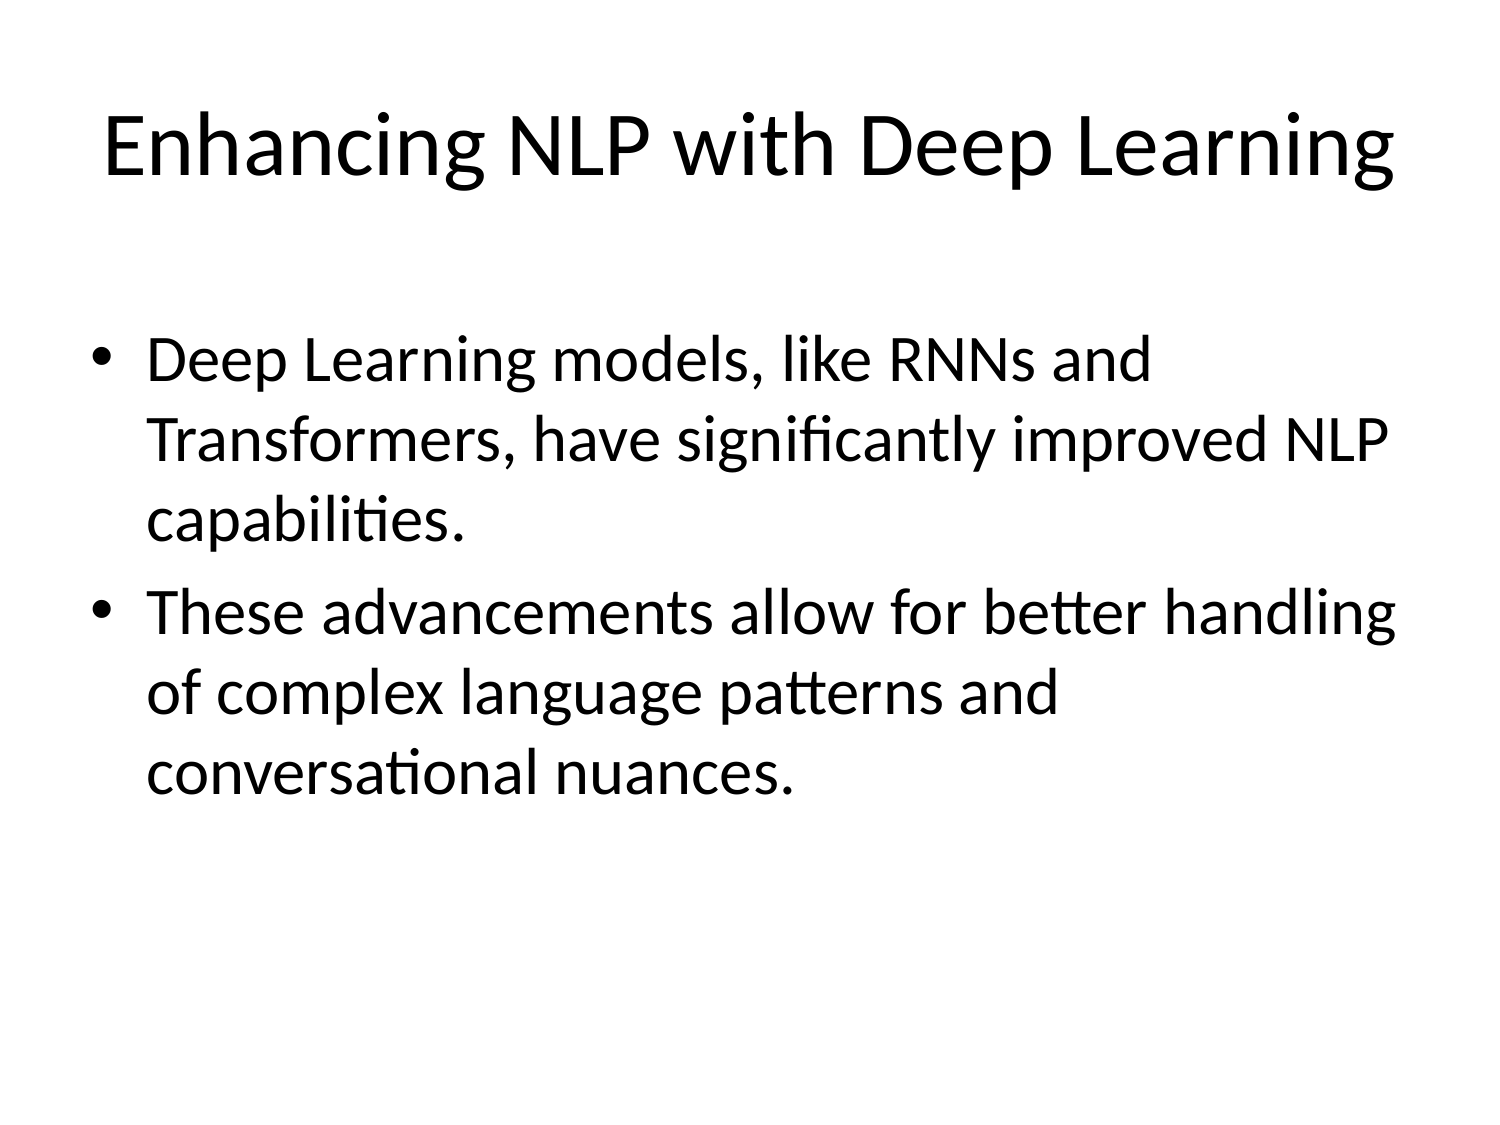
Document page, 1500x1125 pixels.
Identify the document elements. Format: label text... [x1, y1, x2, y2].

list Deep Learning models, like RNNs and Transformers, have significantly improved NLP capabilities. These advancements allow for better handling of complex language patterns and conversational nuances. [75, 214, 1425, 957]
title Enhancing NLP with Deep Learning [75, 45, 1425, 214]
